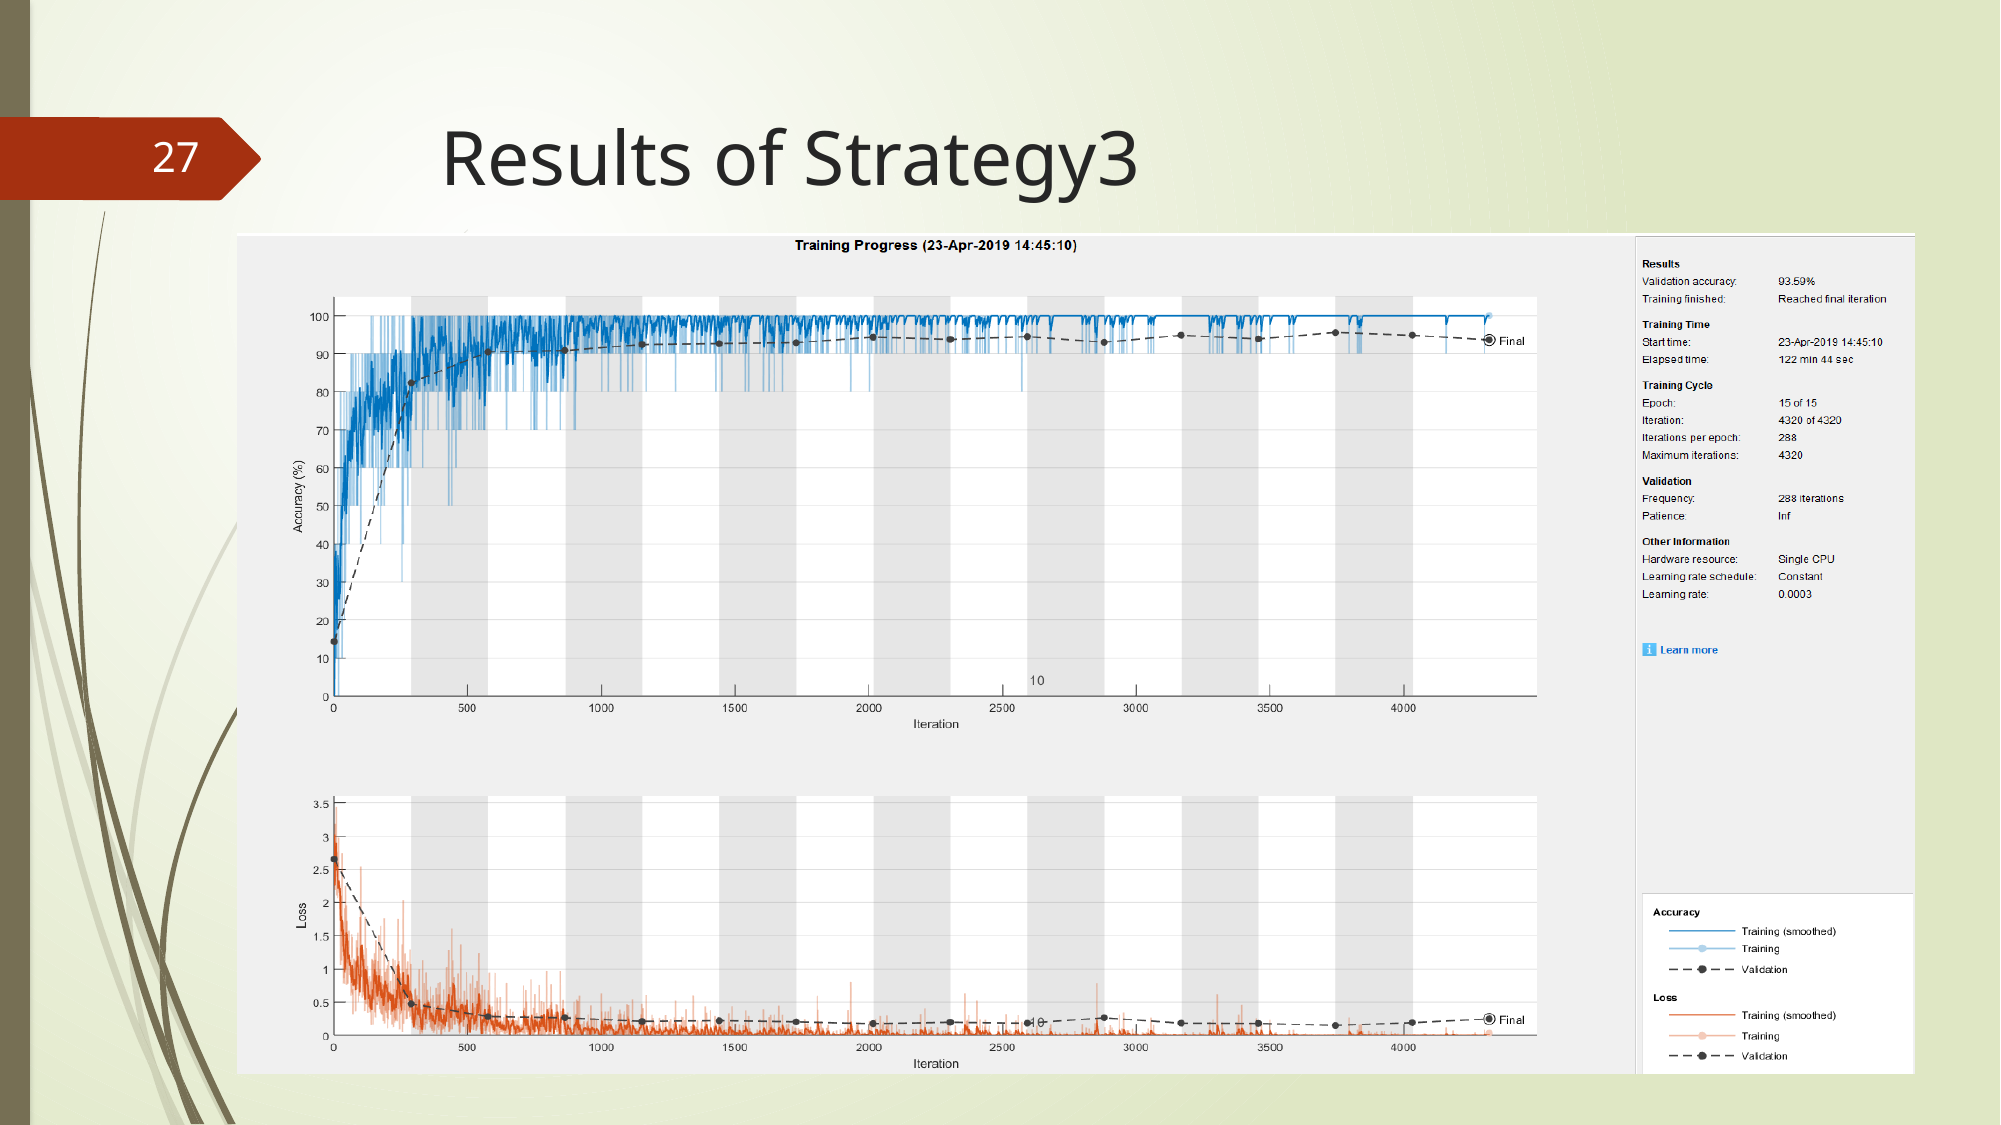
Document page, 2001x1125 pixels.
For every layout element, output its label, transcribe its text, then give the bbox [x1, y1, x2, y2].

slide_number 27 [87, 129, 216, 190]
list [237, 233, 1915, 1074]
title Results of Strategy3 [425, 102, 1888, 233]
